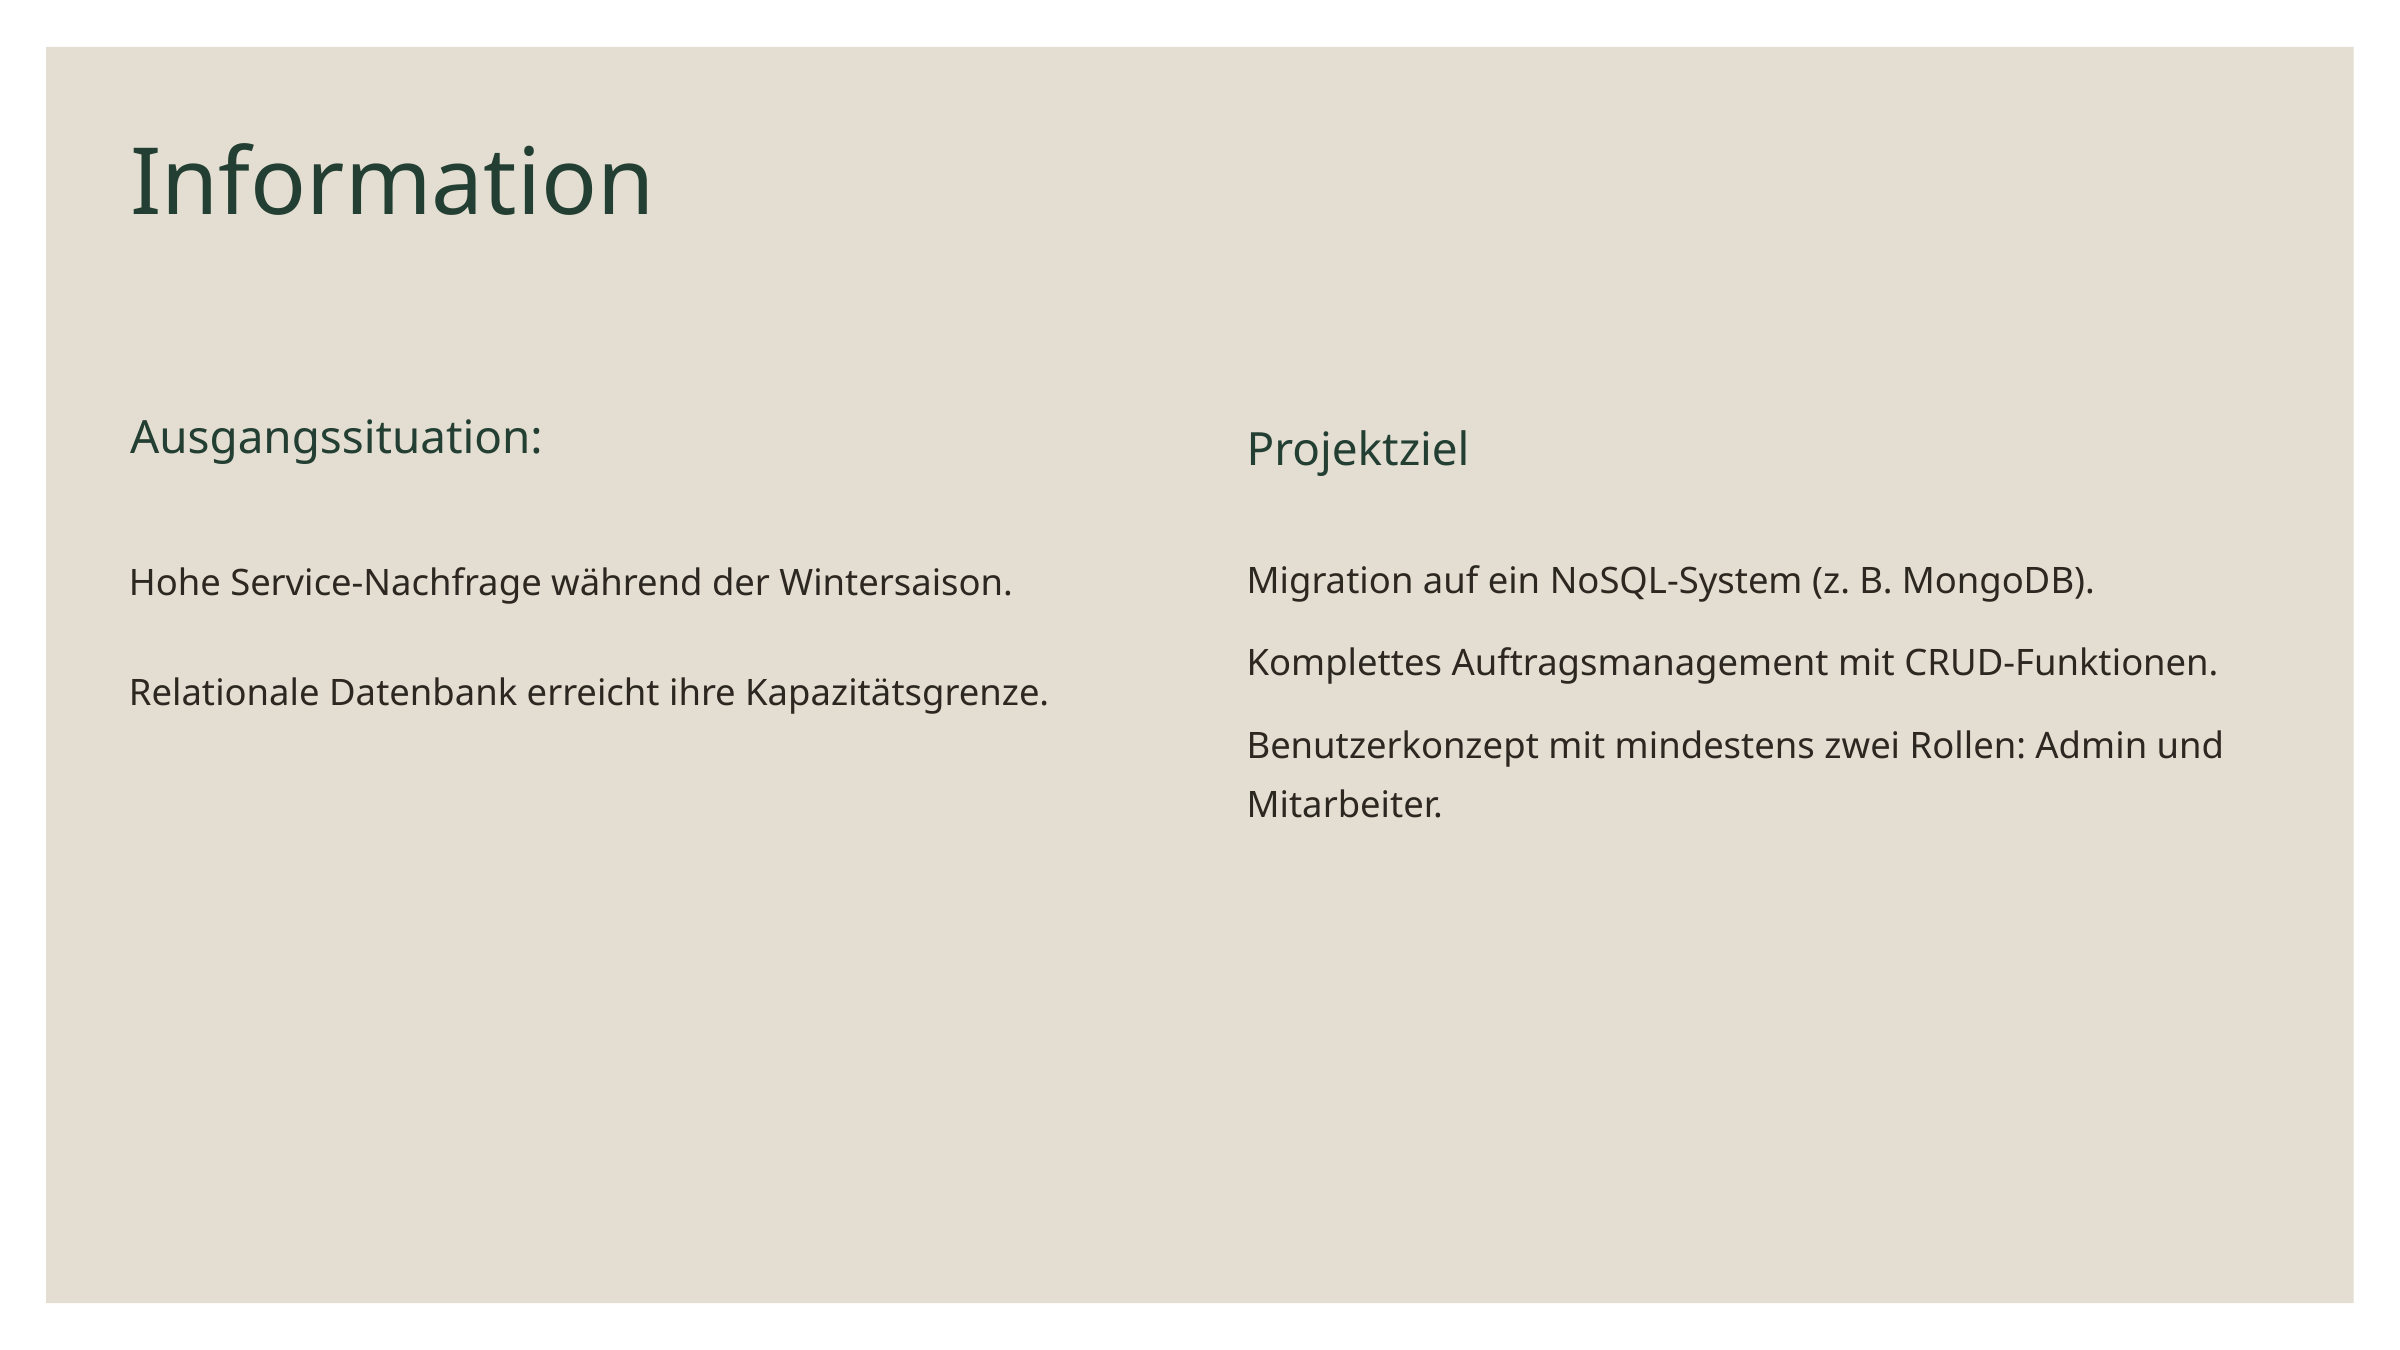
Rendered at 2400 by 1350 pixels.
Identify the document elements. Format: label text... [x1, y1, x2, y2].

text_box Relationale Datenbank erreicht ihre Kapazitätsgrenze. [128, 653, 1154, 713]
text_box Komplettes Auftragsmanagement mit CRUD-Funktionen. [1246, 623, 2271, 684]
text_box Hohe Service-Nachfrage während der Wintersaison. [128, 543, 1154, 603]
text_box Migration auf ein NoSQL-System (z. B. MongoDB). [1246, 541, 2271, 601]
text_box Information [130, 117, 1061, 234]
text_box Projektziel [1246, 417, 1712, 476]
text_box Benutzerkonzept mit mindestens zwei Rollen: Admin und Mitarbeiter. [1246, 706, 2271, 826]
text_box Ausgangssituation: [130, 405, 596, 464]
